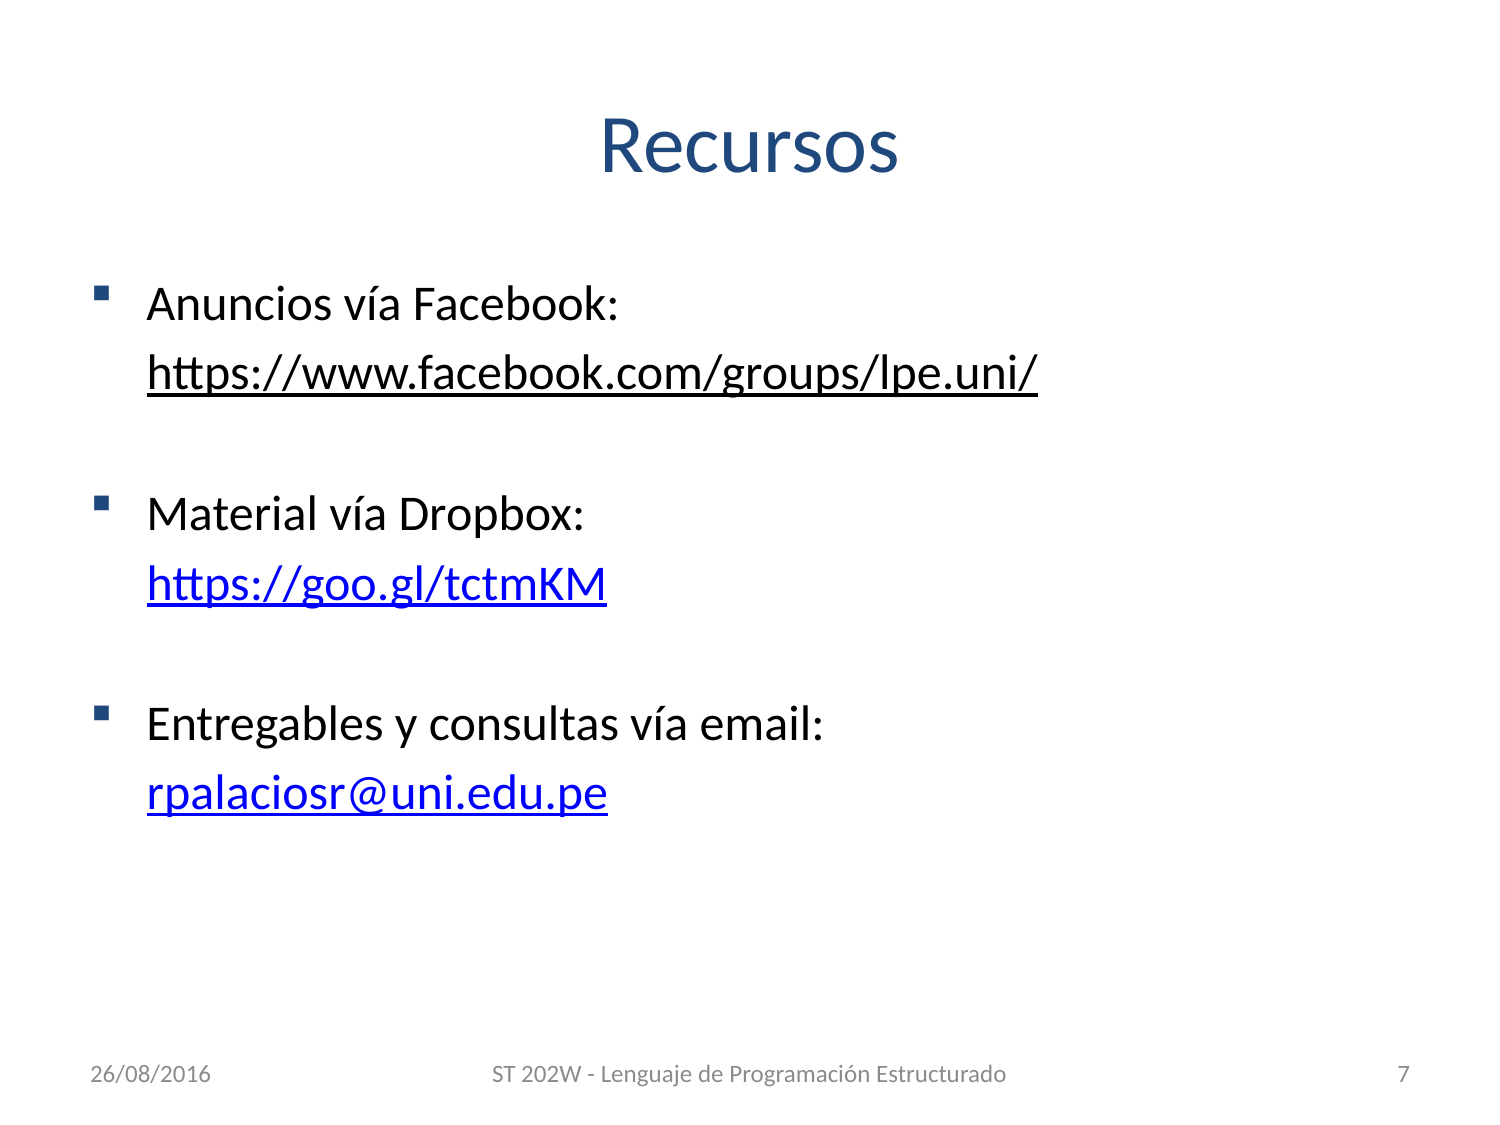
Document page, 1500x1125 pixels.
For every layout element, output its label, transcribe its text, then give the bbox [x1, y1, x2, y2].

slide_number 7 [1074, 1042, 1425, 1103]
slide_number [75, 1042, 425, 1103]
title Recursos [75, 45, 1425, 233]
list Anuncios vía Facebook: https://www.facebook.com/groups/lpe.uni/ Material vía Dropbox: https://goo.gl/tctmKM Entregables y consultas vía email: rpalaciosr@uni.edu.pe [75, 262, 1425, 1005]
footer ST 202W - Lenguaje de Programación Estructurado [462, 1042, 1038, 1103]
